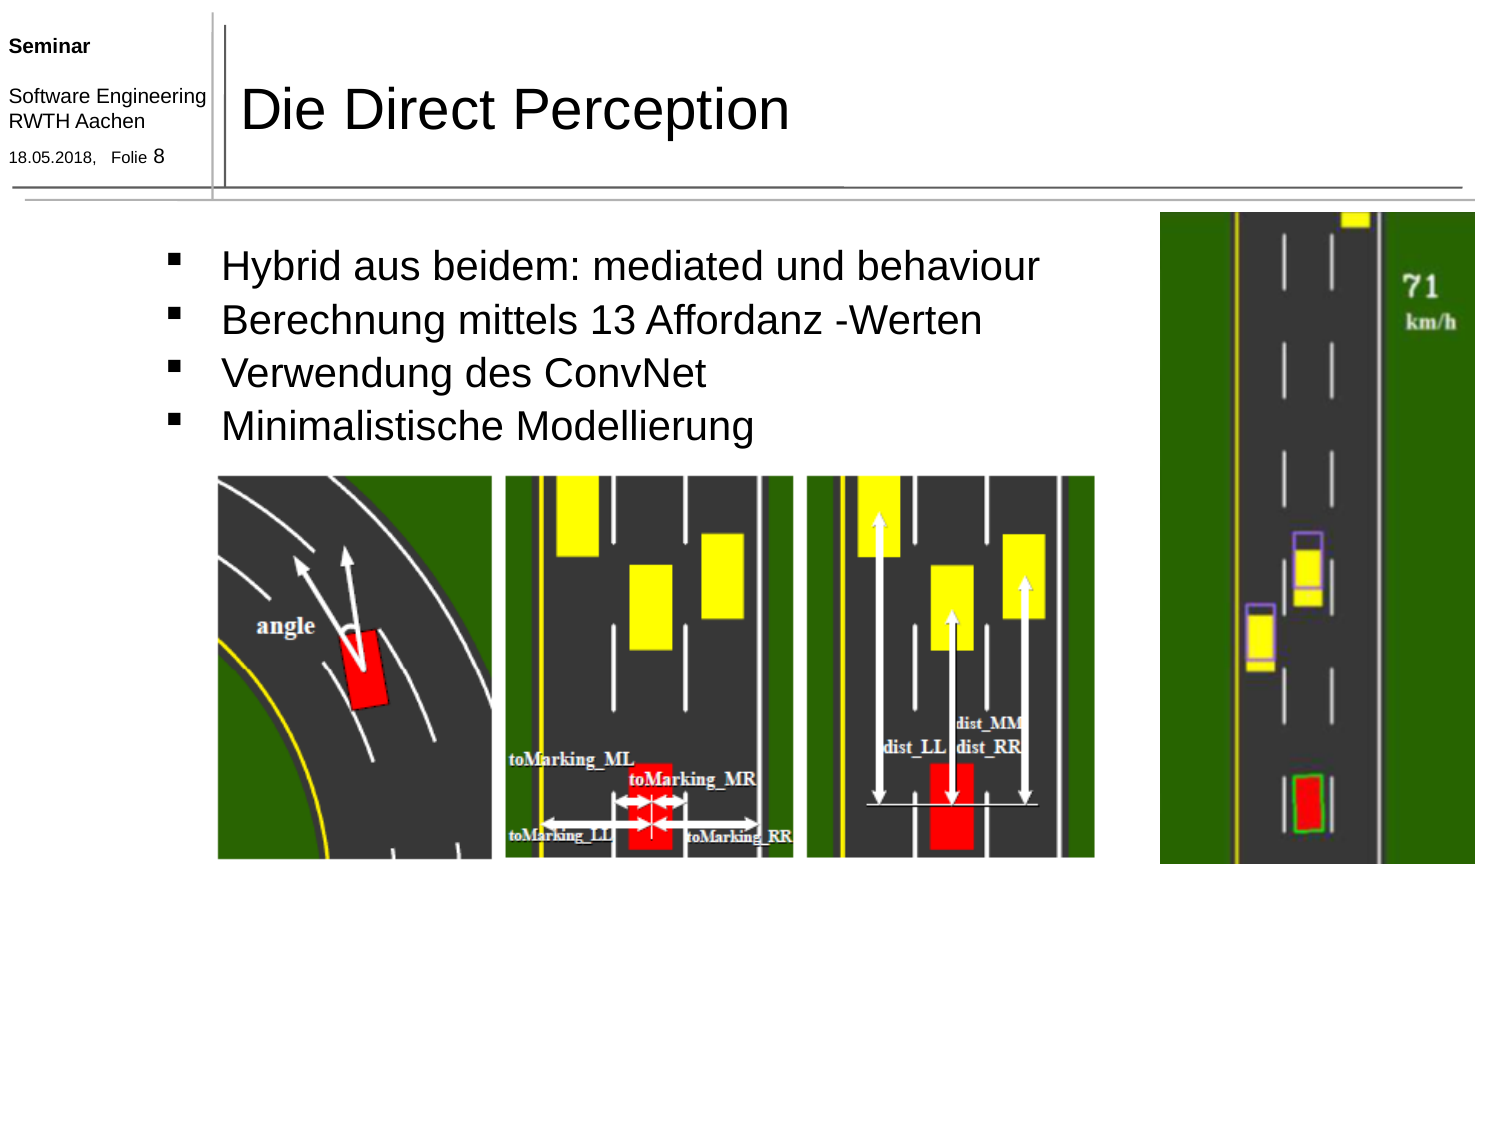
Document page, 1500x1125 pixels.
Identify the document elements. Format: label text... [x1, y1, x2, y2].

title Die Direct Perception [225, 37, 1475, 175]
picture [206, 467, 1104, 867]
picture [1159, 212, 1475, 865]
text_box Hybrid aus beidem: mediated und behaviour Berechnung mittels 13 Affordanz -Werten Verwendung des ConvNet Minimalistische Modellierung [149, 237, 1500, 950]
text_box [124, 212, 1475, 1100]
